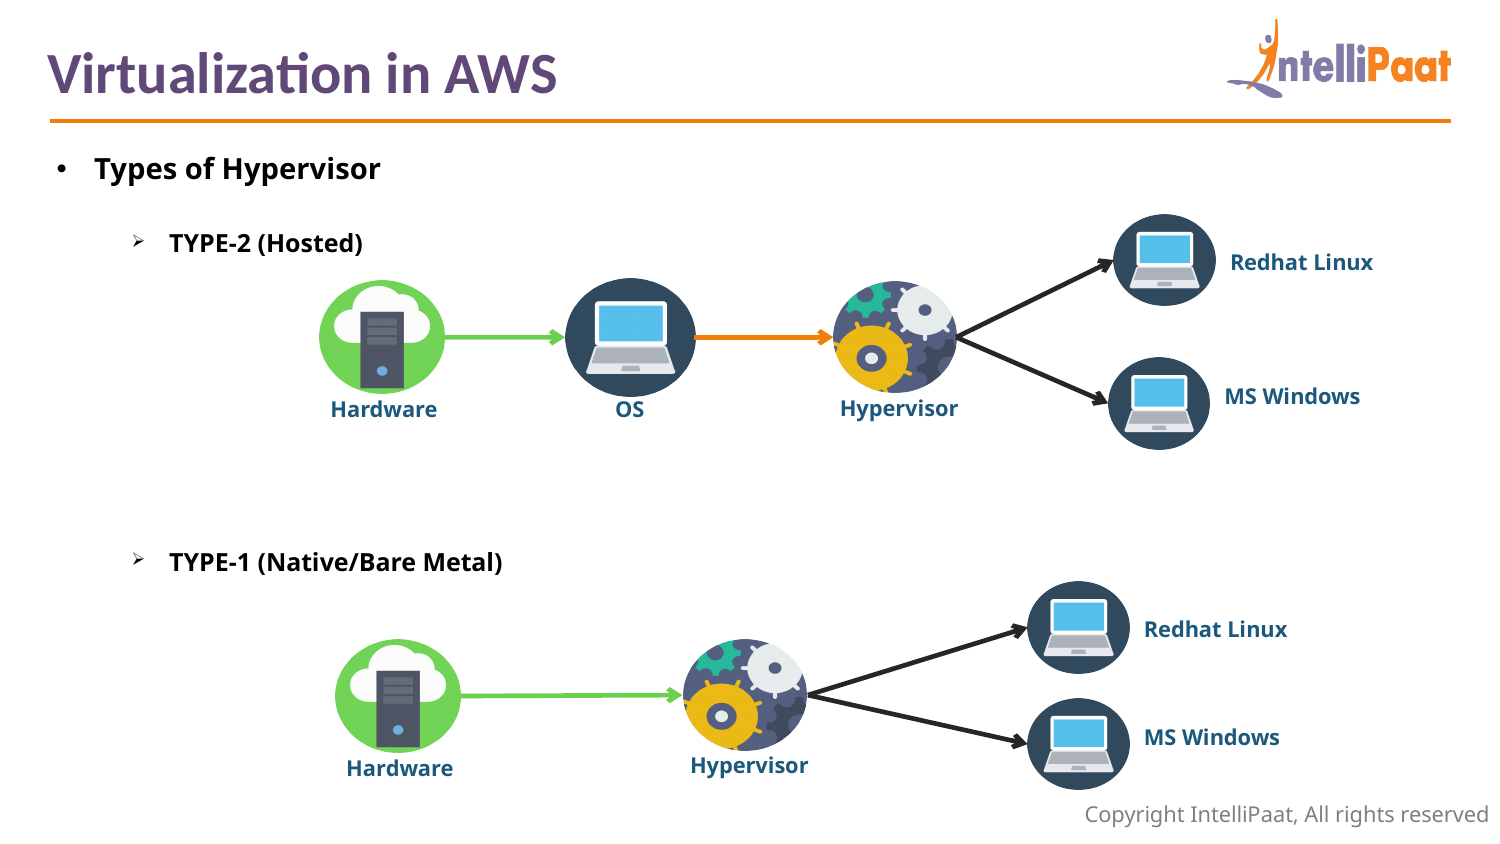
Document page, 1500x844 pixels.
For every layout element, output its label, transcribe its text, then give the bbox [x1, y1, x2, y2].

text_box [41, 146, 1458, 810]
text_box Virtualization in AWS [32, 27, 573, 113]
picture [1227, 19, 1451, 98]
